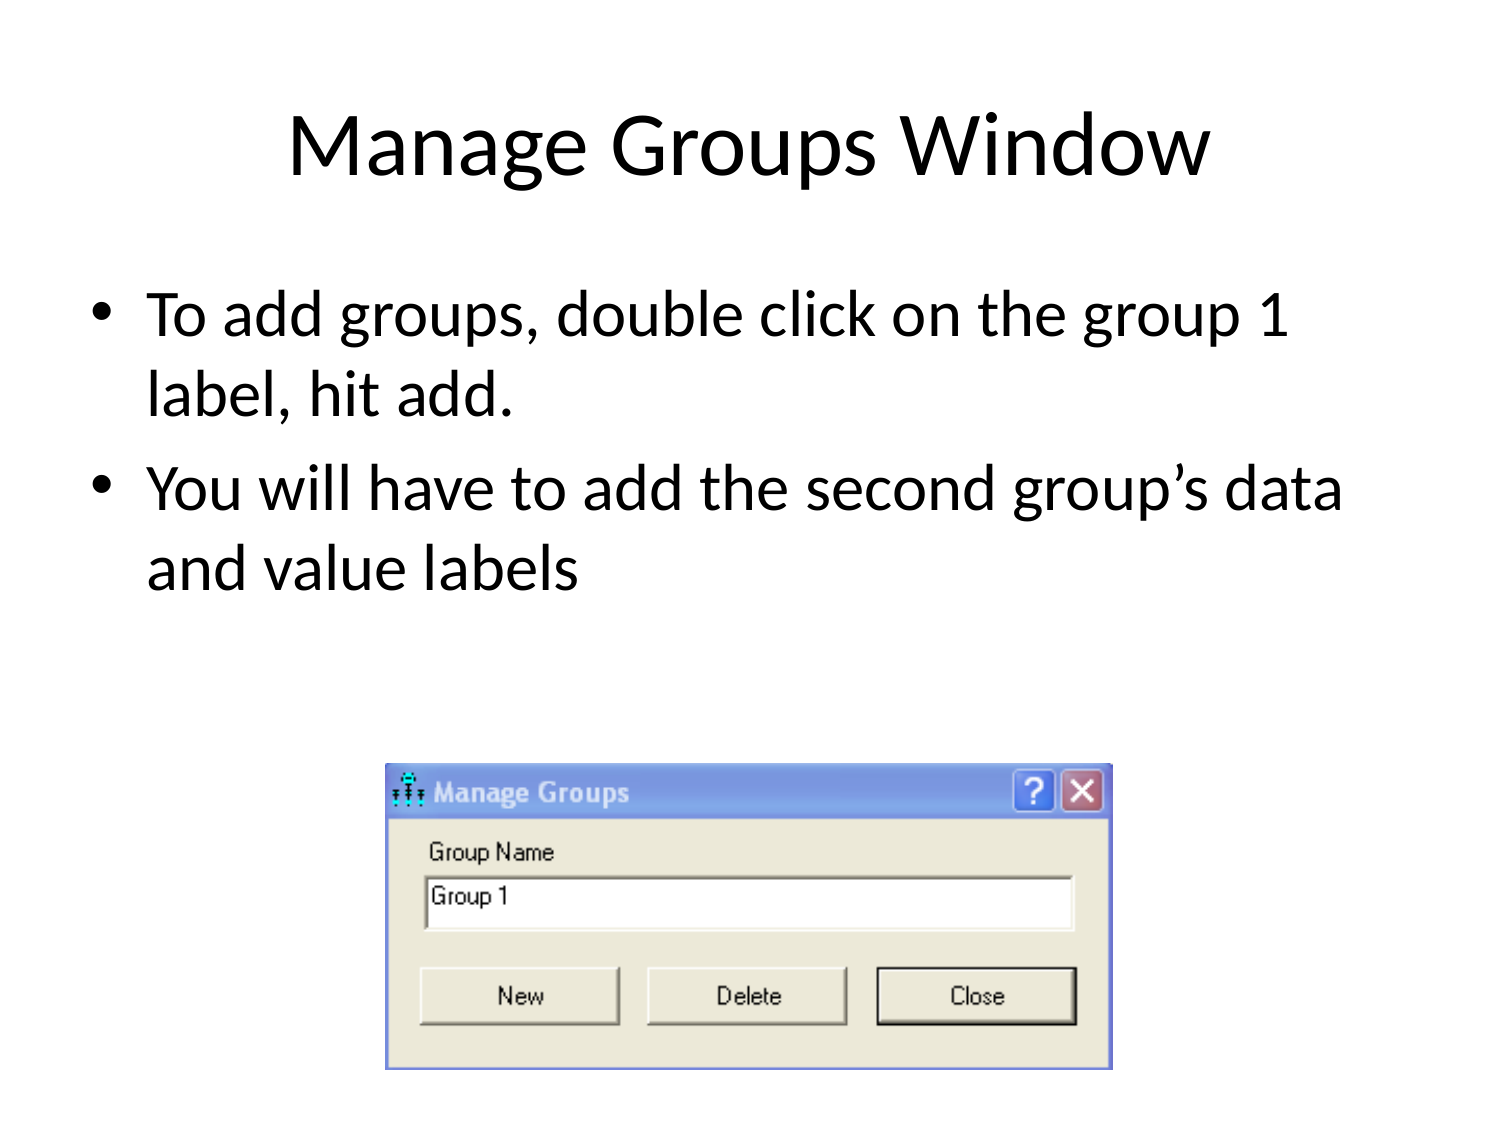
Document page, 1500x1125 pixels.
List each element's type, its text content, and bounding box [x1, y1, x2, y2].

list To add groups, double click on the group 1 label, hit add. You will have to add the second group’s data and value labels [75, 262, 1425, 1005]
title Manage Groups Window [75, 45, 1425, 233]
picture [385, 763, 1113, 1071]
